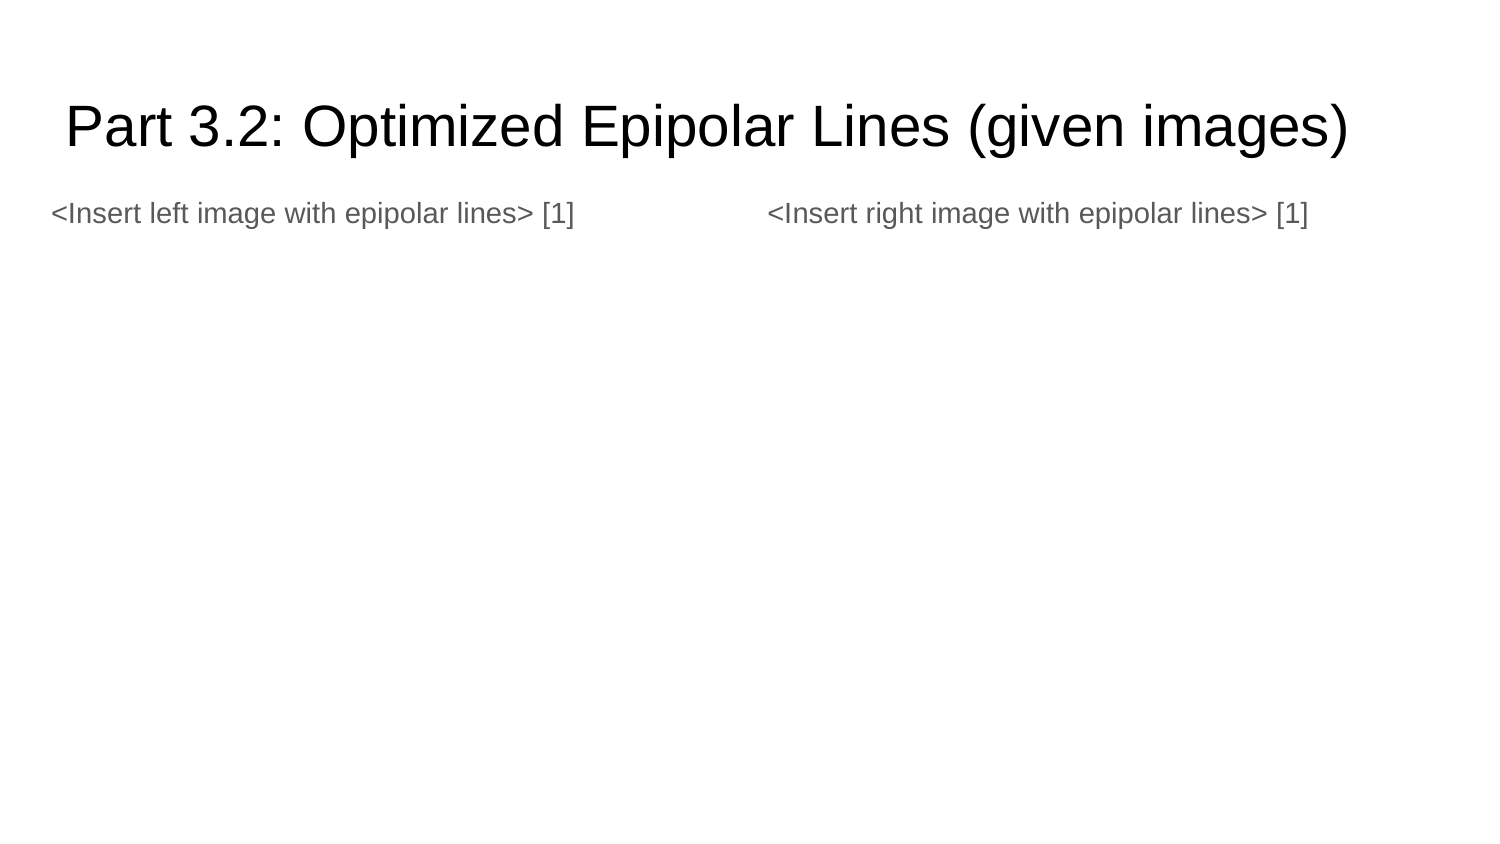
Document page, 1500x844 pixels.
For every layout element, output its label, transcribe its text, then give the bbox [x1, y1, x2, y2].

text_box <Insert right image with epipolar lines> [1] [767, 189, 1449, 750]
text_box Part 3.2: Optimized Epipolar Lines (given images) [51, 72, 1449, 167]
text_box <Insert left image with epipolar lines> [1] [51, 189, 733, 750]
